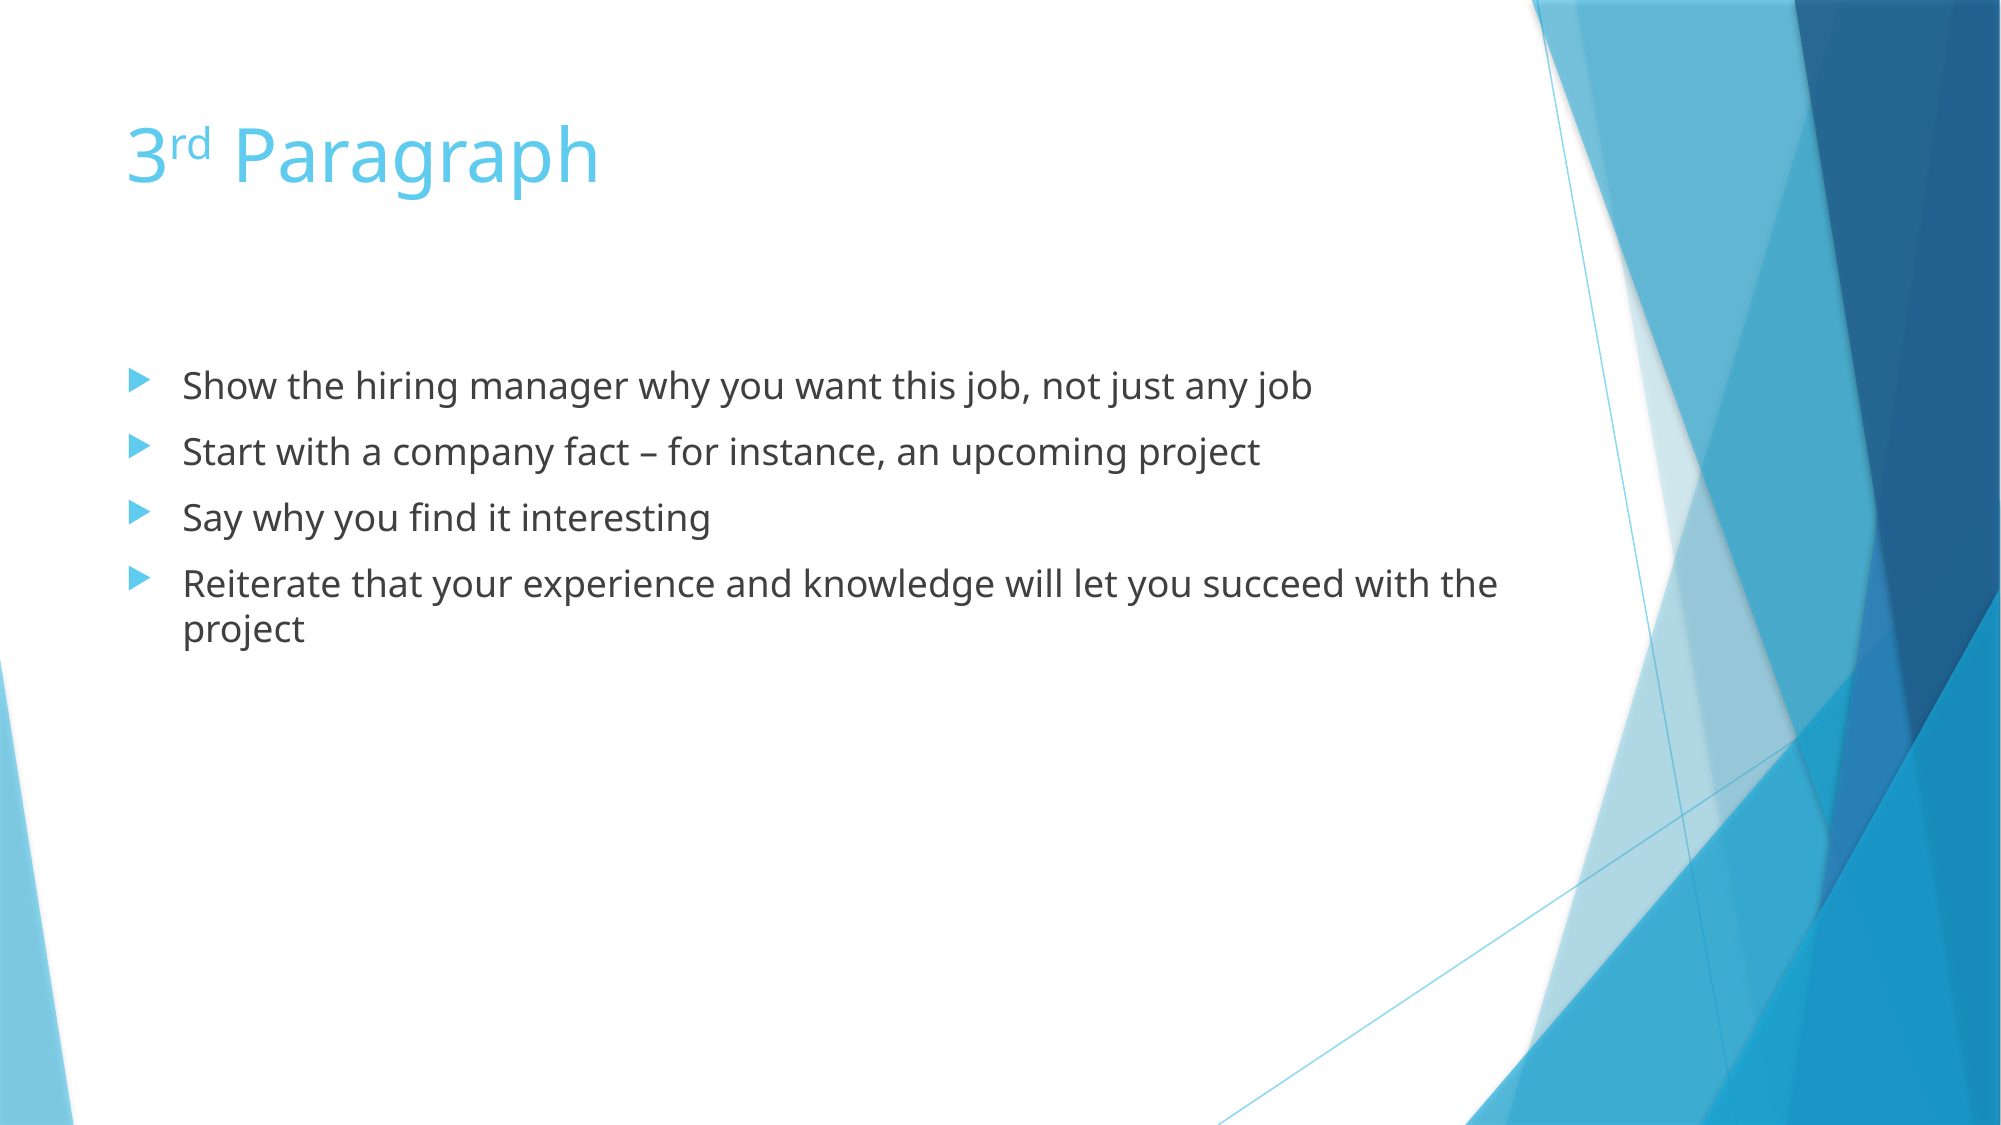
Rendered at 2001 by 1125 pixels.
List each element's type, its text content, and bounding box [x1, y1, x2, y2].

list Show the hiring manager why you want this job, not just any job Start with a company fact – for instance, an upcoming project Say why you find it interesting Reiterate that your experience and knowledge will let you succeed with the project [111, 354, 1522, 992]
title 3rd Paragraph [111, 99, 1522, 317]
